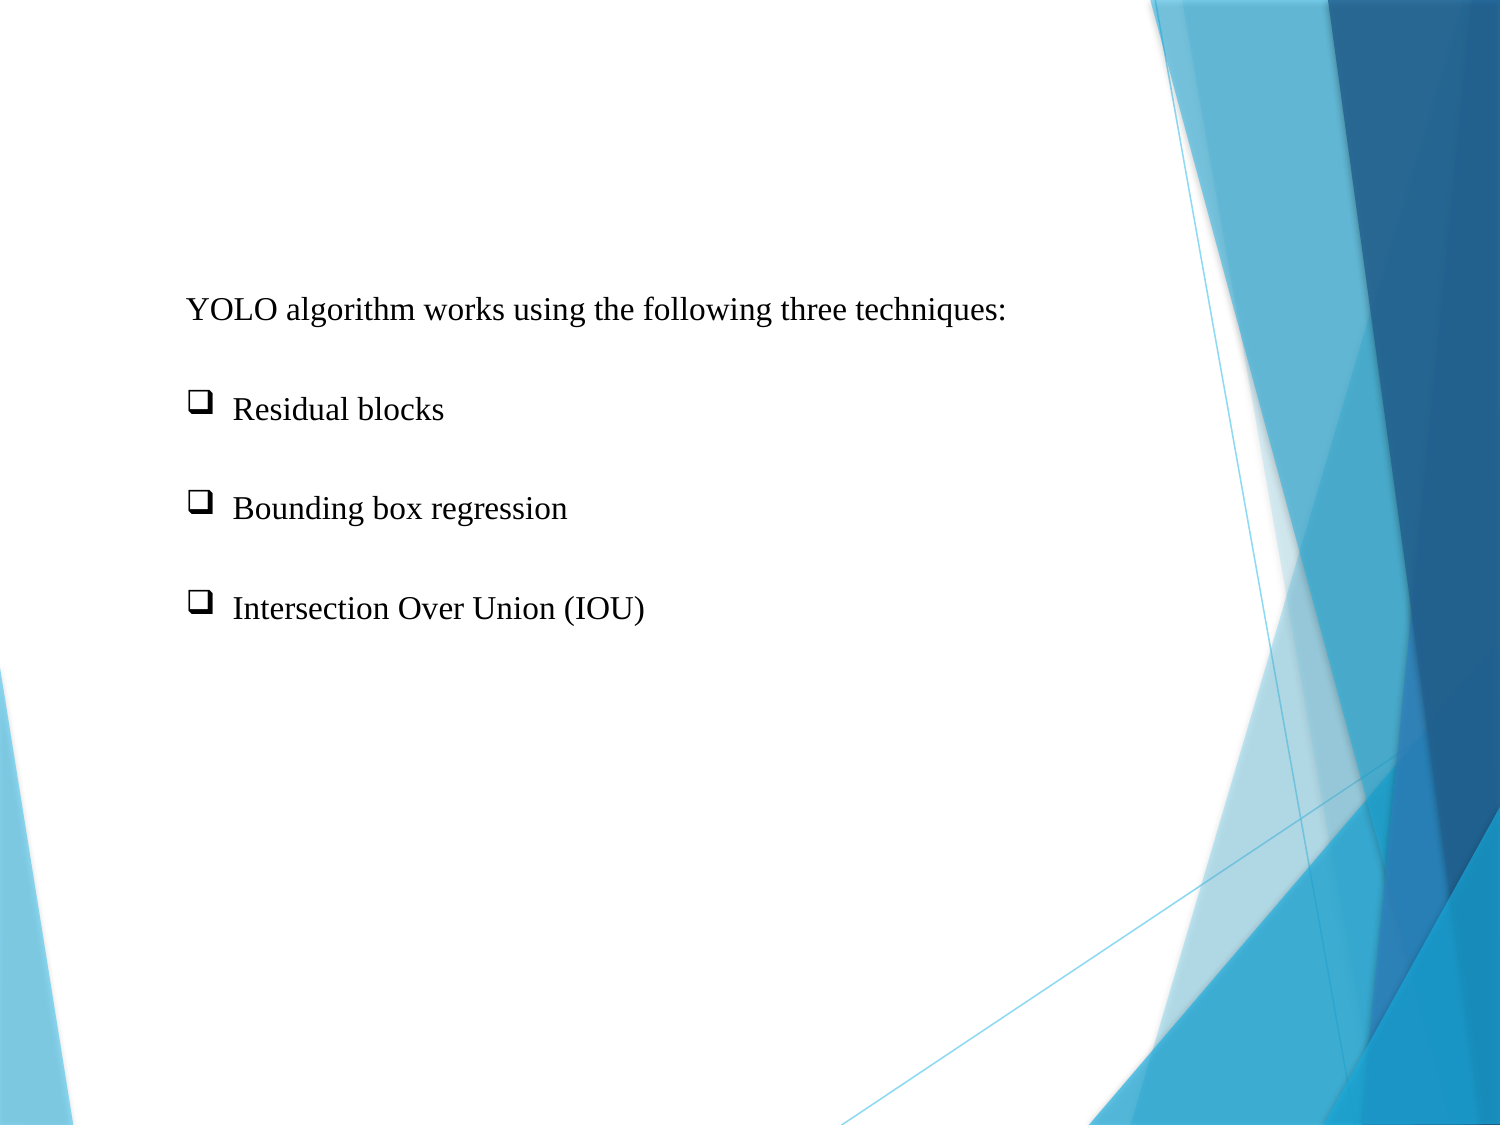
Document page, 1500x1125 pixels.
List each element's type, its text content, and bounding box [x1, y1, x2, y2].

text_box YOLO algorithm works using the following three techniques: Residual blocks Bounding box regression Intersection Over Union (IOU) [171, 219, 1435, 634]
